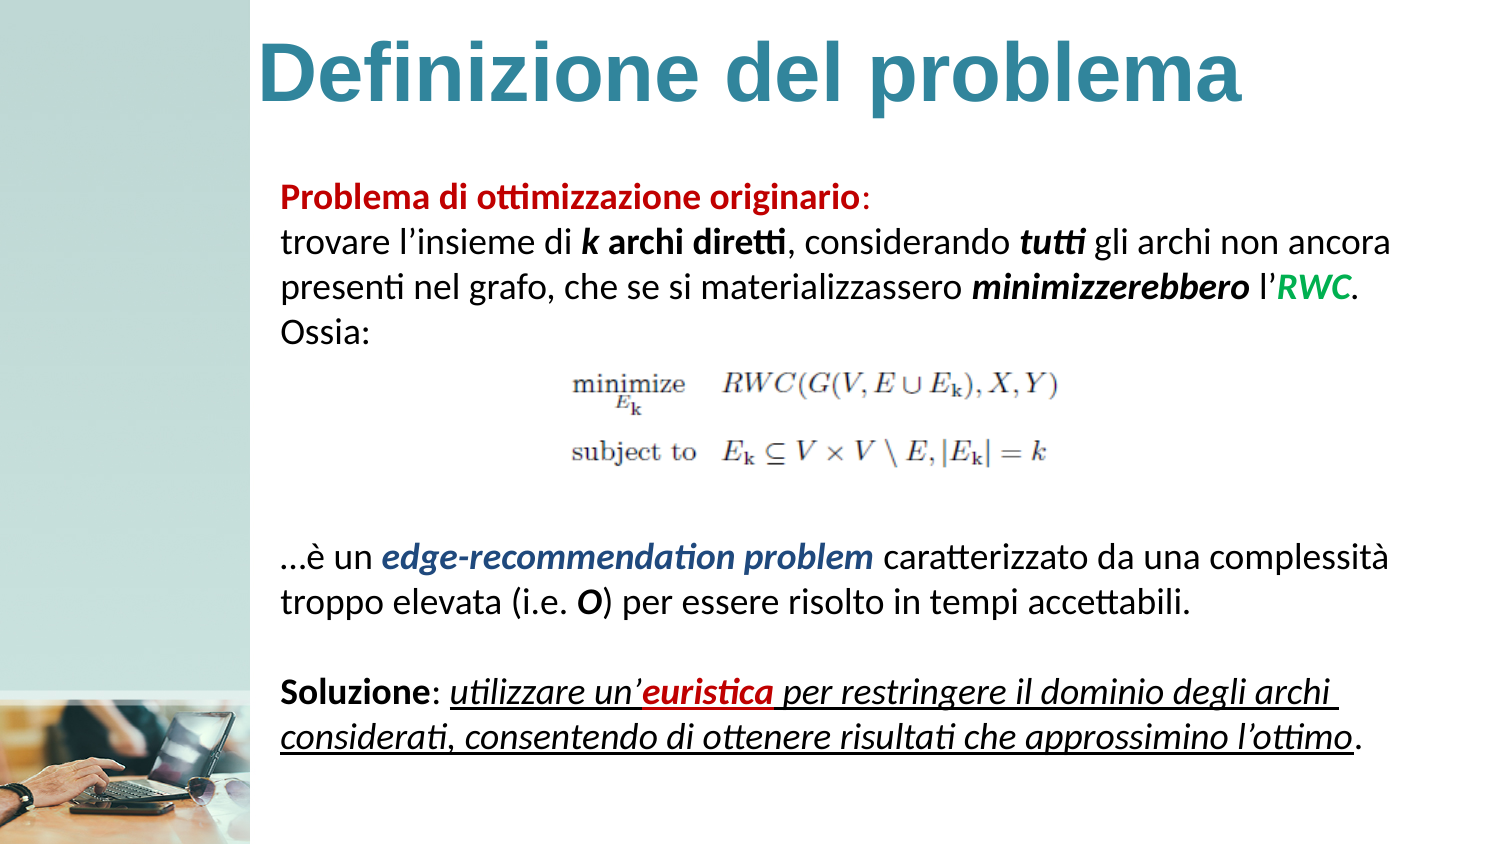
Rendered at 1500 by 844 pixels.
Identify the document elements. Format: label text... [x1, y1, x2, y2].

picture [0, 135, 1500, 844]
title Definizione del problema [0, 2, 1500, 135]
